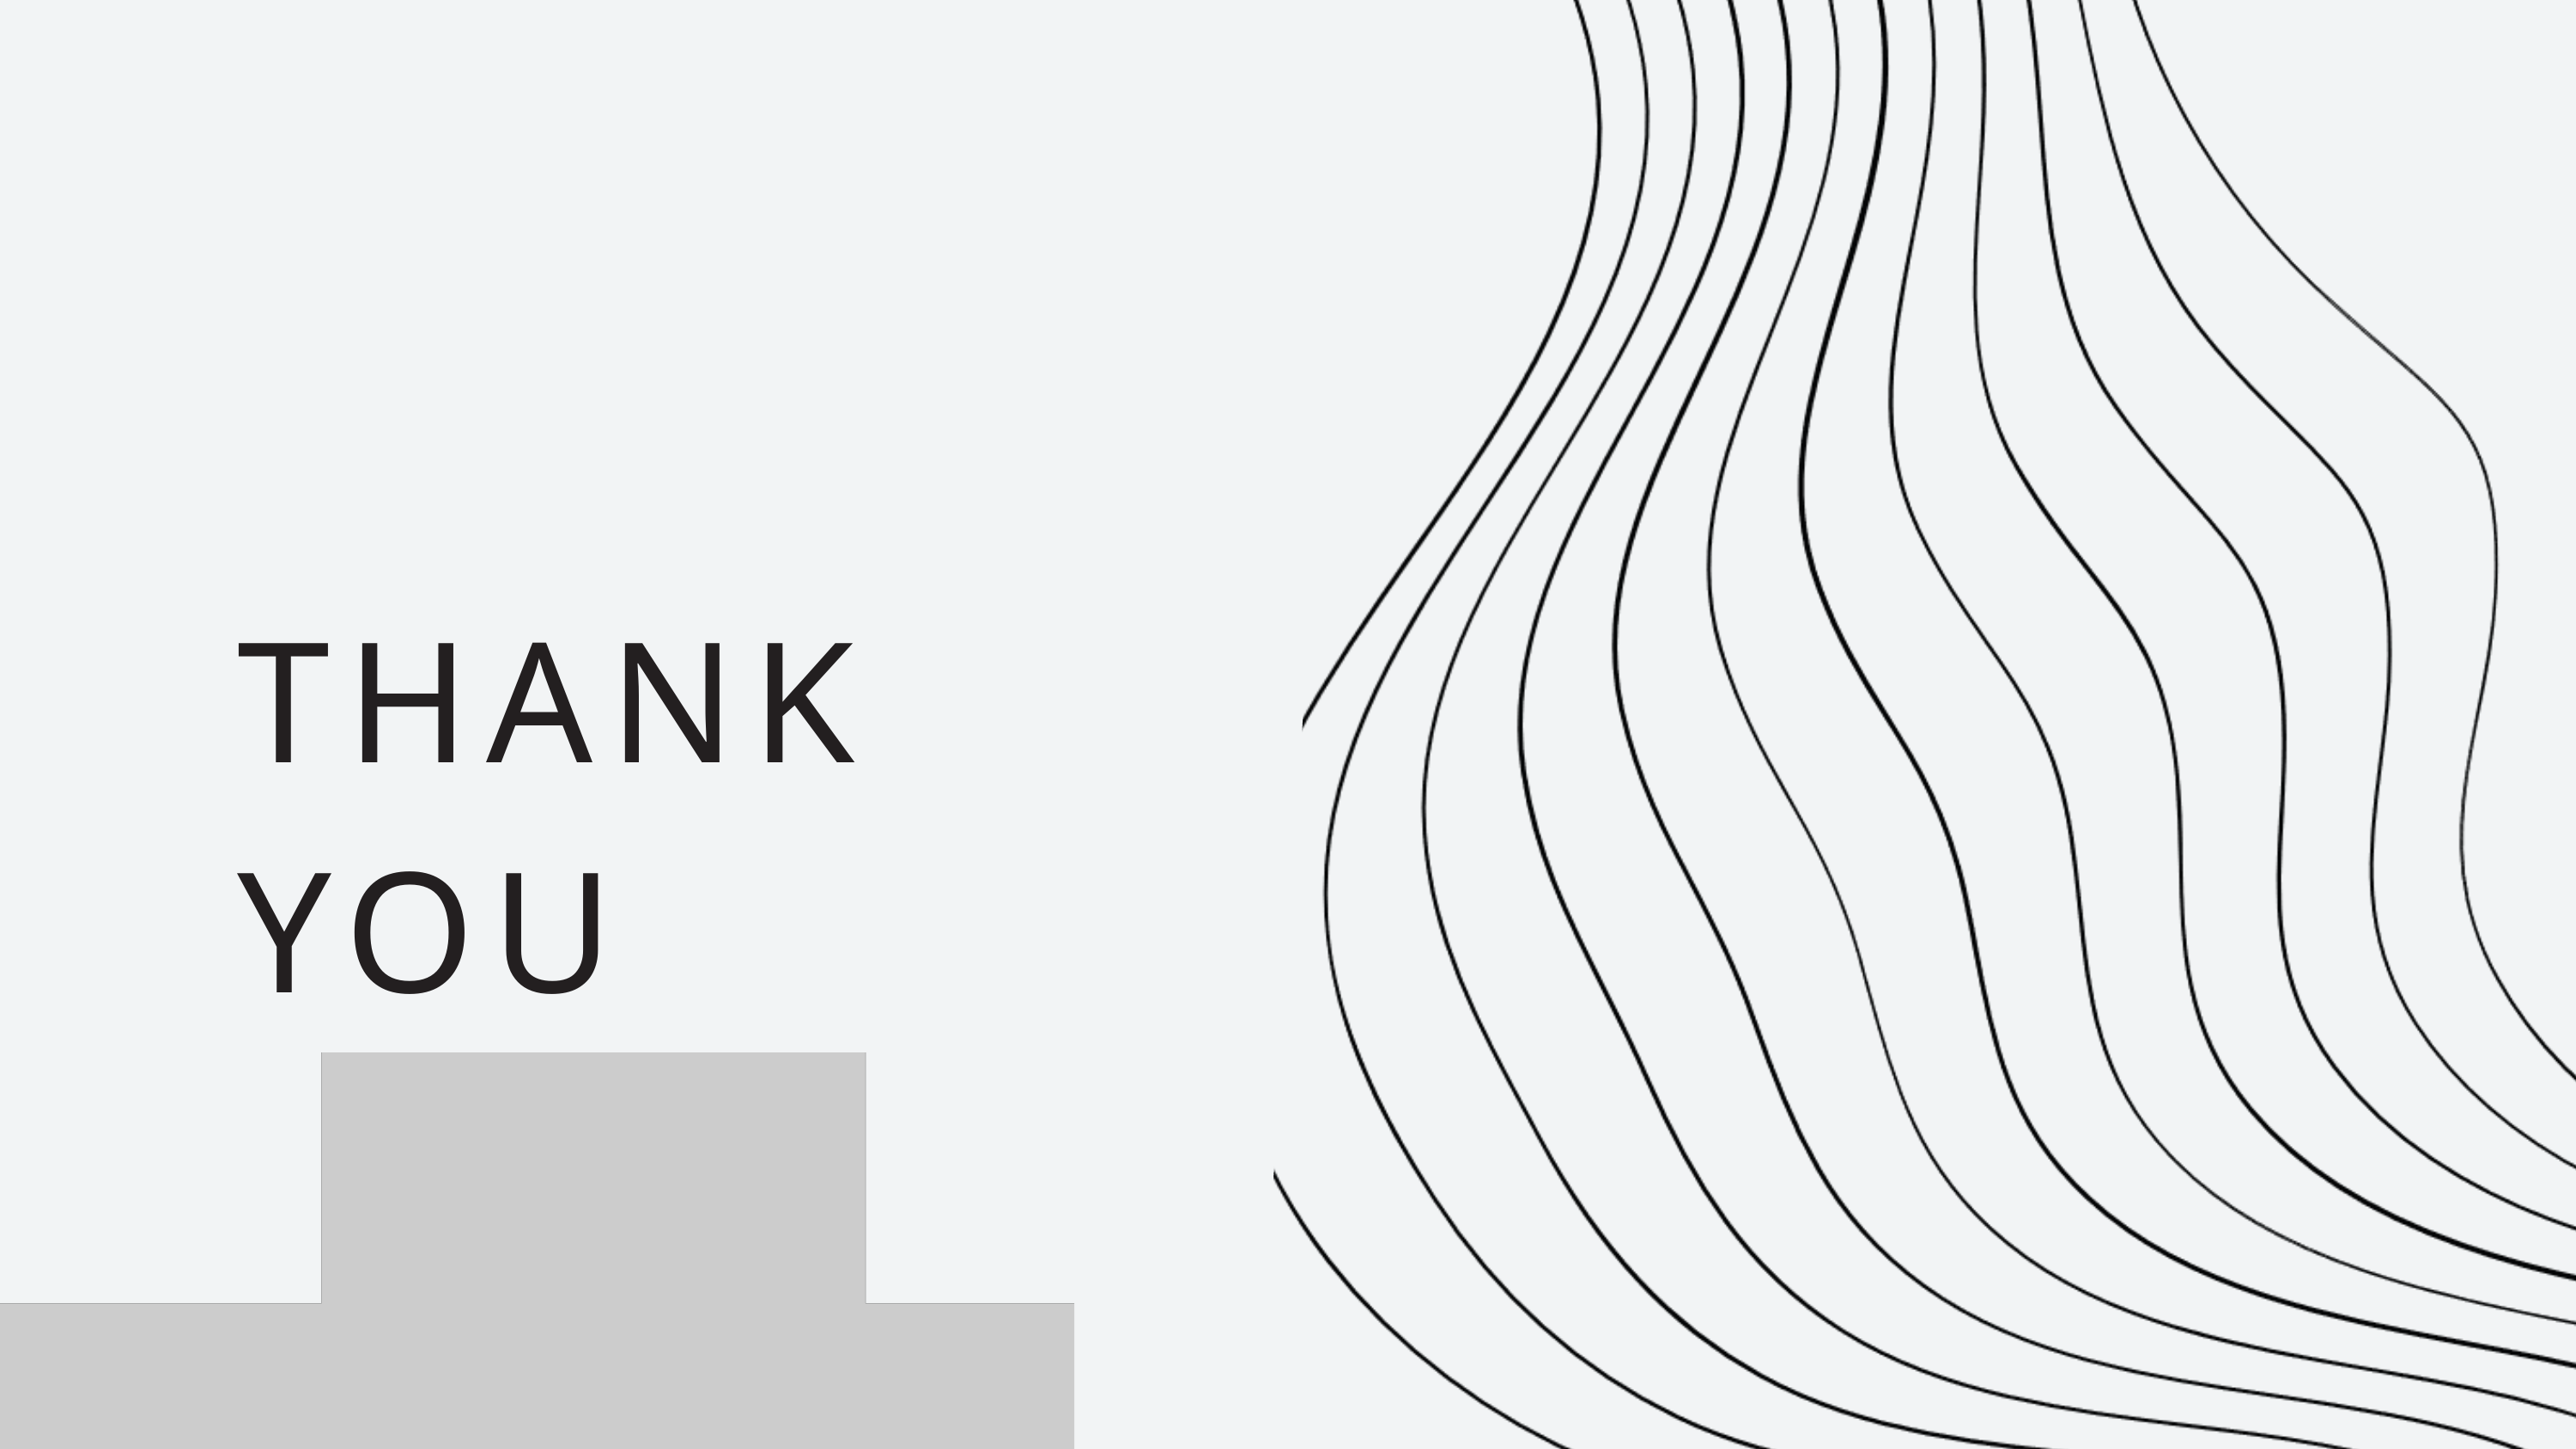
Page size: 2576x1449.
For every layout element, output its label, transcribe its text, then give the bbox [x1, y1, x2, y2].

text_box [1255, 0, 2576, 1449]
text_box [0, 1052, 1075, 1449]
text_box THANK YOU [237, 566, 1218, 1027]
